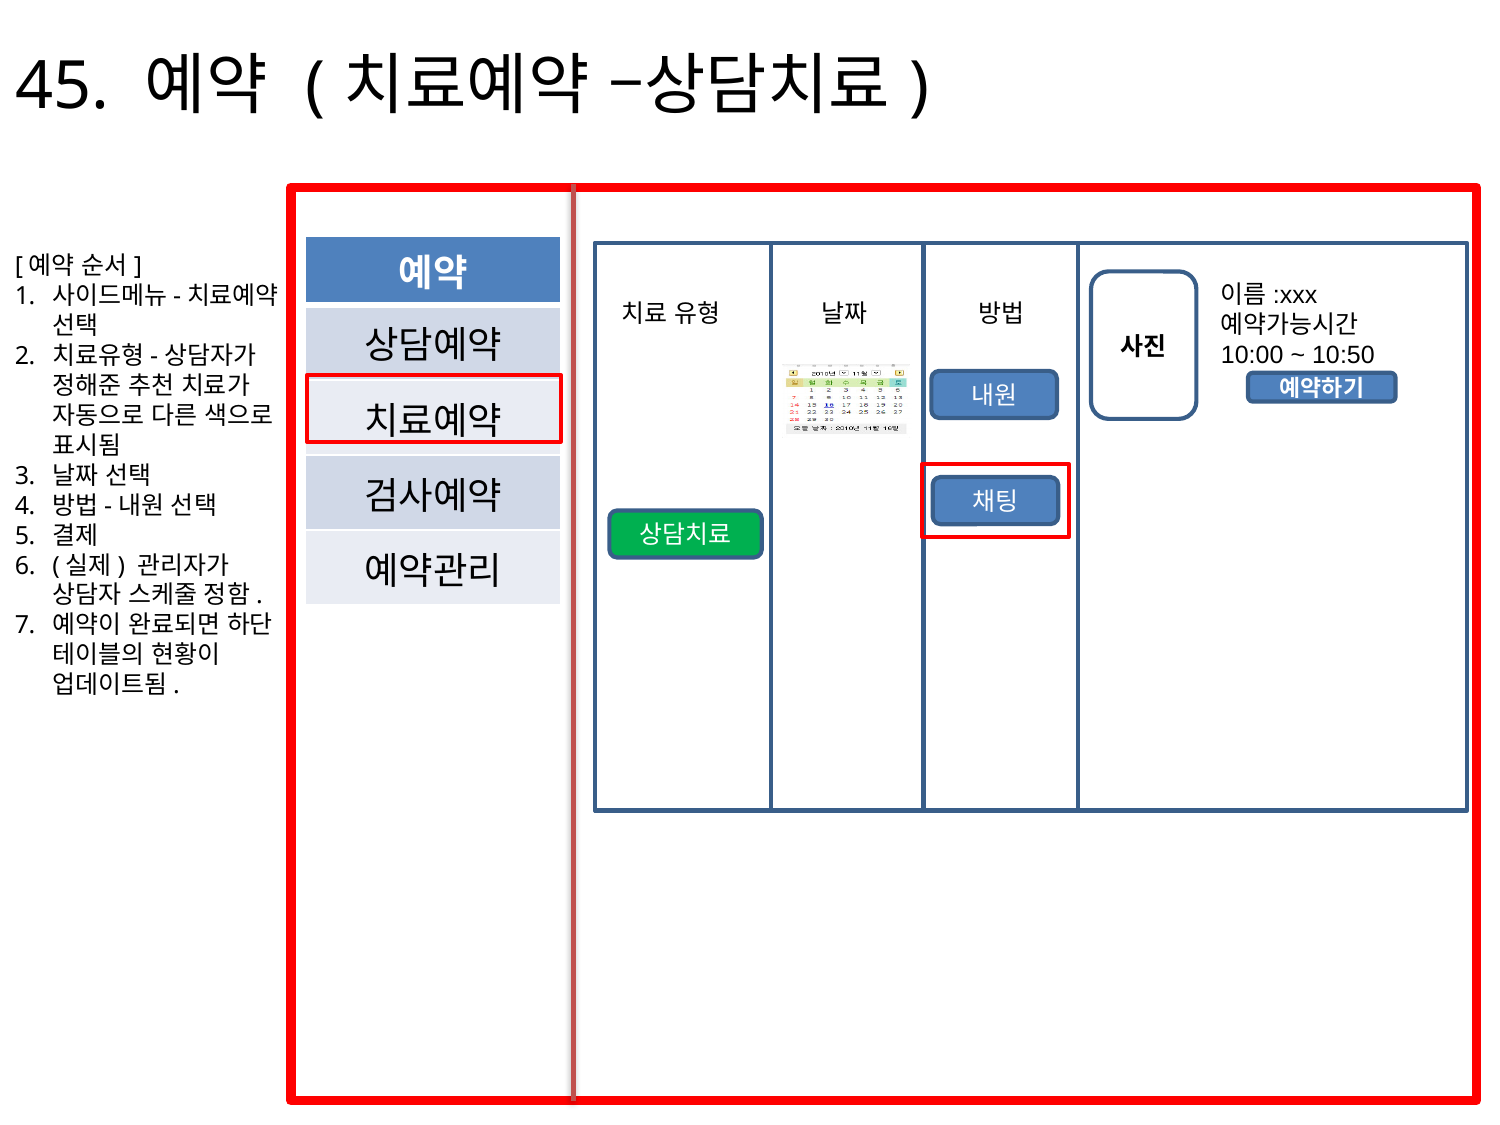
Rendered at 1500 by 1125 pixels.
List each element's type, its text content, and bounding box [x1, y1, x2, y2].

text_box 이름:xxx 예약가능시간 10:00 ~ 10:50 [1205, 271, 1438, 456]
table_cell 치료예약 [306, 444, 560, 454]
text_box [305, 373, 563, 444]
text_box [예약 순서] 사이드메뉴-치료예약 선택 치료유형-상담자가 정해준 추천 치료가 자동으로 다른 색으로 표시됨 날짜 선택 방법-내원 선택 결제 (실제) 관리자가 상담자 스케줄 정함. 예약이 완료되면 하단 테이블의 현황이 업데이트됨. [0, 242, 284, 707]
text_box 내원 [931, 370, 1058, 418]
text_box [1079, 243, 1468, 811]
text_box 예약하기 [1248, 372, 1396, 402]
text_box 치료 유형 [606, 290, 760, 336]
text_box [920, 462, 1071, 539]
text_box [595, 243, 772, 811]
text_box [923, 243, 1079, 811]
text_box [772, 243, 923, 811]
table_cell 예약관리 [306, 531, 560, 604]
table_header 예약 [306, 237, 560, 302]
table_cell 상담예약 [306, 308, 560, 373]
text_box 상담치료 [609, 510, 762, 558]
text_box 방법 [954, 290, 1049, 336]
text_box [577, 185, 1478, 1103]
picture [782, 363, 912, 438]
table_cell 검사예약 [306, 456, 560, 529]
text_box 45. 예약 (치료예약 –상담치료) [0, 0, 1500, 161]
text_box 사진 [1090, 271, 1197, 419]
text_box 날짜 [806, 290, 887, 336]
text_box [289, 185, 568, 1103]
